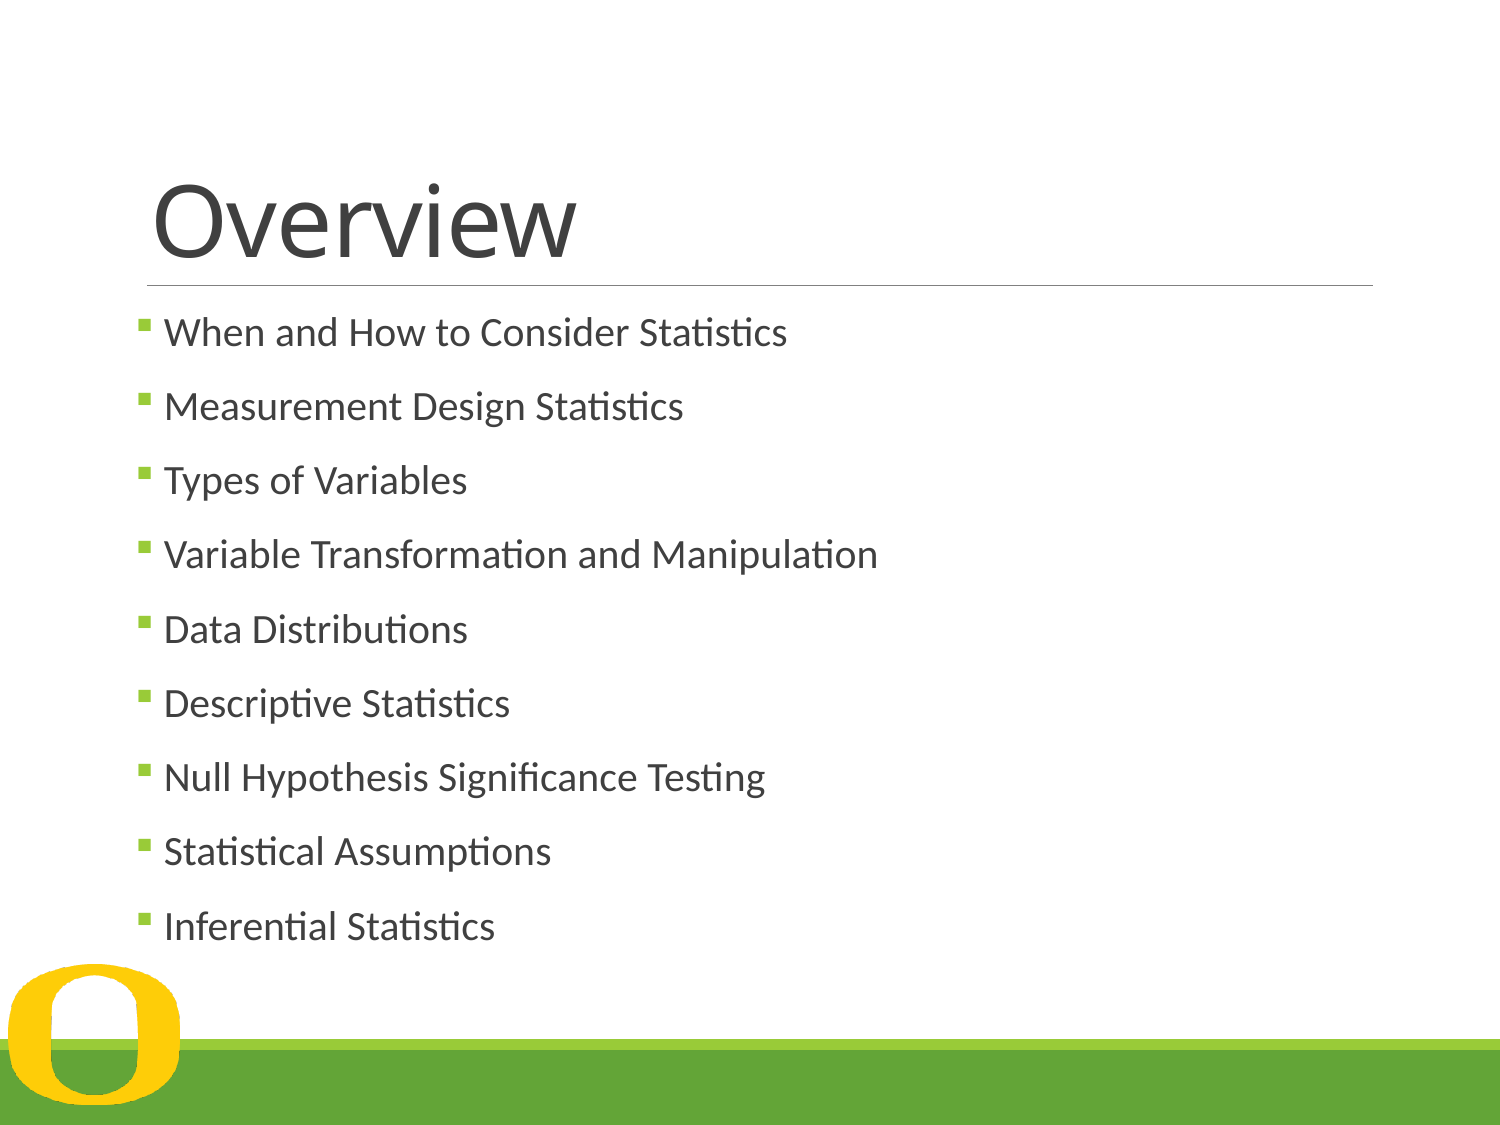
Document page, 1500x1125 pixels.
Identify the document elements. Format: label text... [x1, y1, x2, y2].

list When and How to Consider Statistics Measurement Design Statistics Types of Variables Variable Transformation and Manipulation Data Distributions Descriptive Statistics Null Hypothesis Significance Testing Statistical Assumptions Inferential Statistics [135, 302, 1373, 963]
picture [8, 963, 181, 1106]
title Overview [135, 47, 1373, 285]
